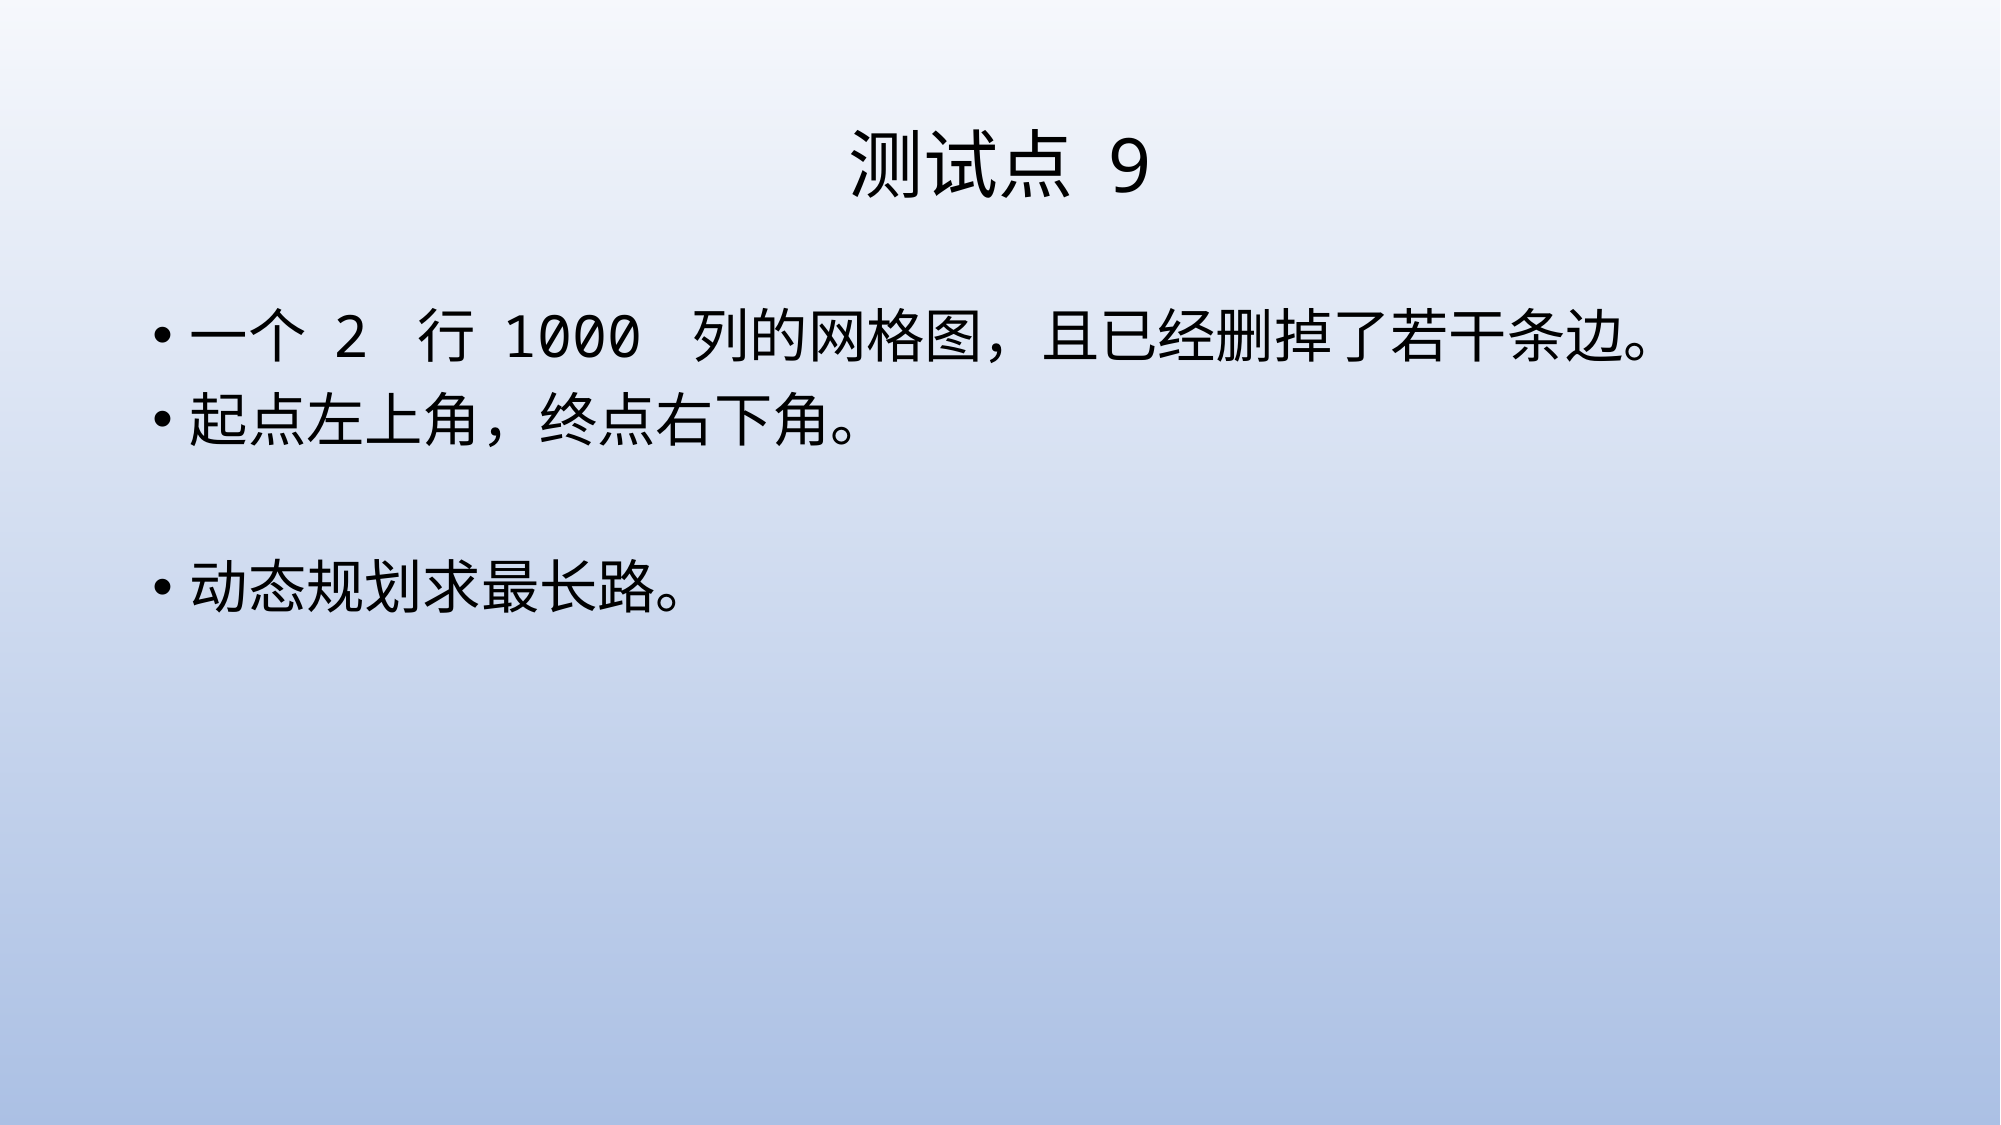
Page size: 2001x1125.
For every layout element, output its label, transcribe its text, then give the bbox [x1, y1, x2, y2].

list 一个 2 行 1000 列的网格图，且已经删掉了若干条边。 起点左上角，终点右下角。 动态规划求最长路。 [137, 299, 1863, 1014]
title 测试点 9 [137, 59, 1863, 278]
